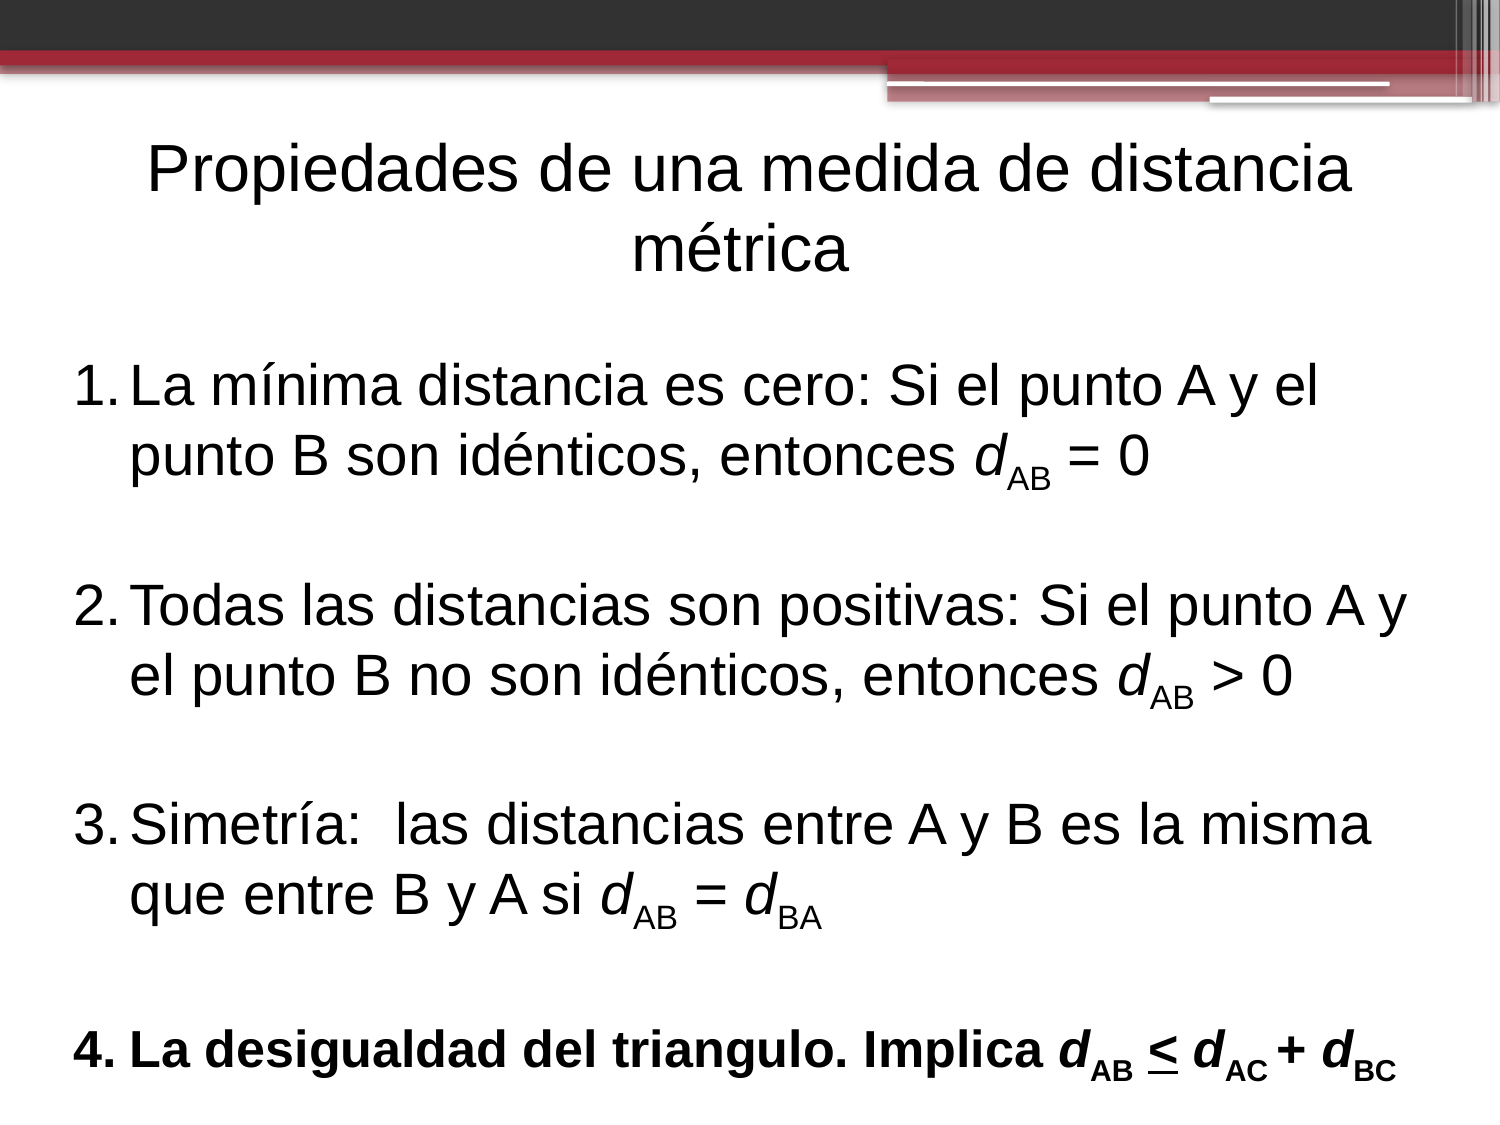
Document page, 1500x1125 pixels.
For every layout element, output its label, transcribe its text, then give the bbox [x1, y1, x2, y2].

text_box La mínima distancia es cero: Si el punto A y el punto B son idénticos, entonces dAB = 0 Todas las distancias son positivas: Si el punto A y el punto B no son idénticos, entonces dAB > 0 Simetría: las distancias entre A y B es la misma que entre B y A si dAB = dBA La desigualdad del triangulo. Implica dAB < dAC + dBC [58, 339, 1465, 1095]
text_box Propiedades de una medida de distancia métrica [46, 117, 1454, 292]
